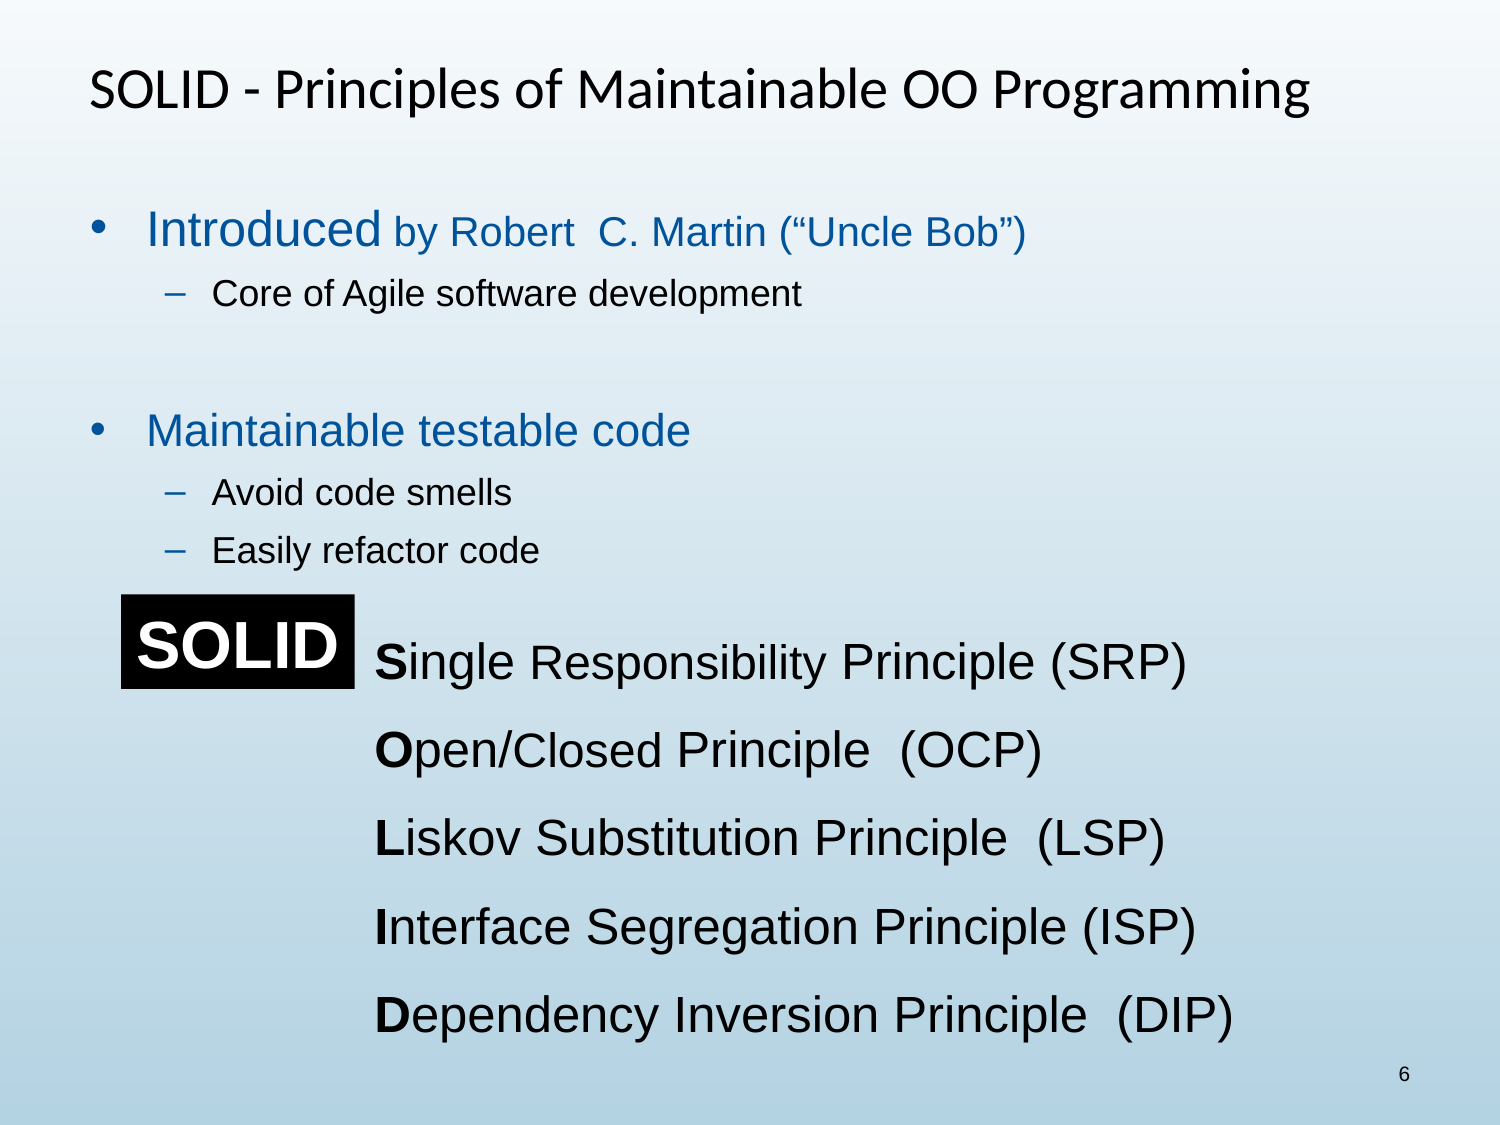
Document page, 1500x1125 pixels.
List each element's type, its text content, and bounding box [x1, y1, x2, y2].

text_box SOLID [121, 594, 355, 689]
title SOLID - Principles of Maintainable OO Programming [75, 0, 1454, 170]
text_box Single Responsibility Principle (SRP) Open/Closed Principle (OCP) Liskov Substitution Principle (LSP) Interface Segregation Principle (ISP) Dependency Inversion Principle (DIP) [286, 608, 1289, 1063]
list Introduced by Robert C. Martin (“Uncle Bob”) Core of Agile software development Maintainable testable code Avoid code smells Easily refactor code [75, 188, 1454, 1048]
